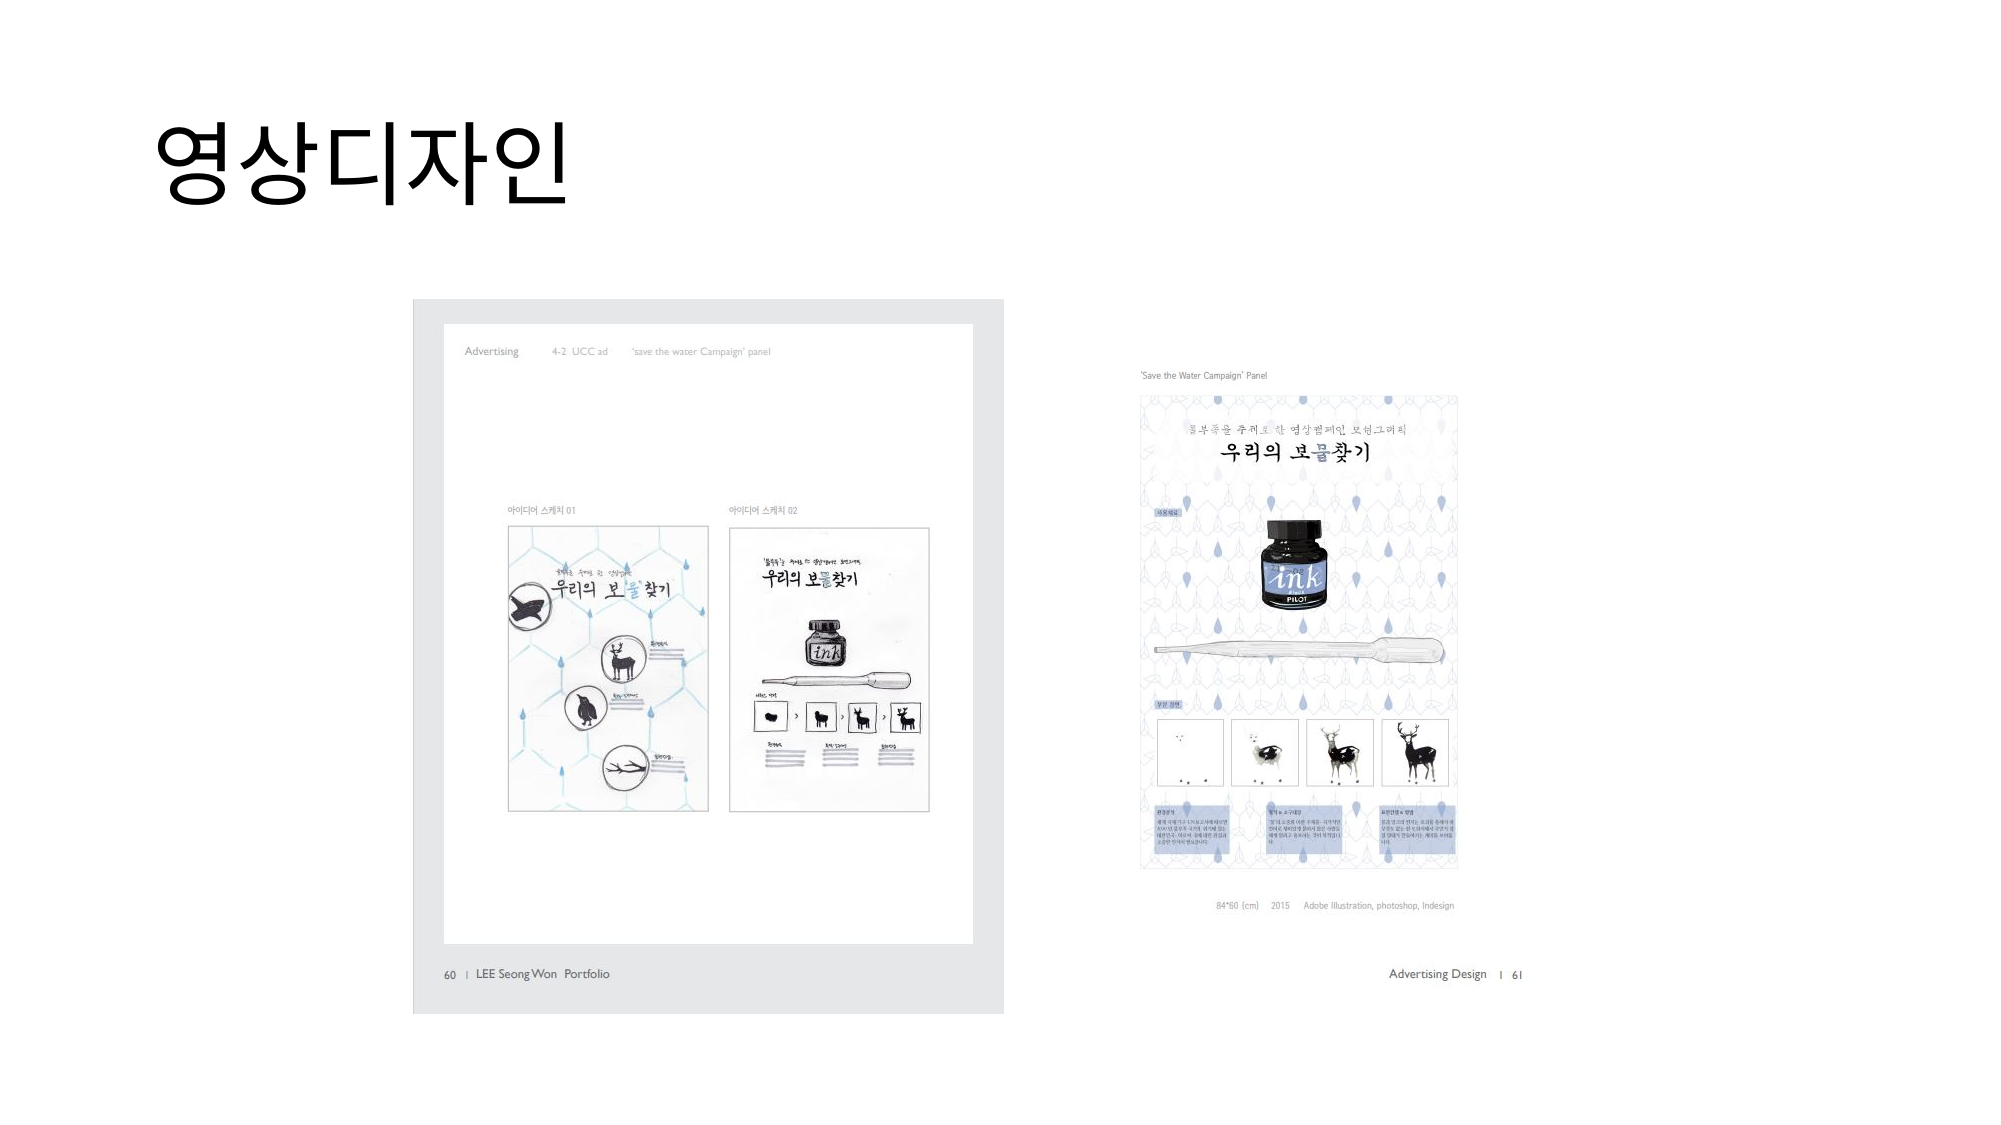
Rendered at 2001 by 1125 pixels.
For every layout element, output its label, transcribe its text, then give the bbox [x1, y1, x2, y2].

title 영상디자인 [137, 59, 1863, 278]
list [413, 299, 1587, 1014]
